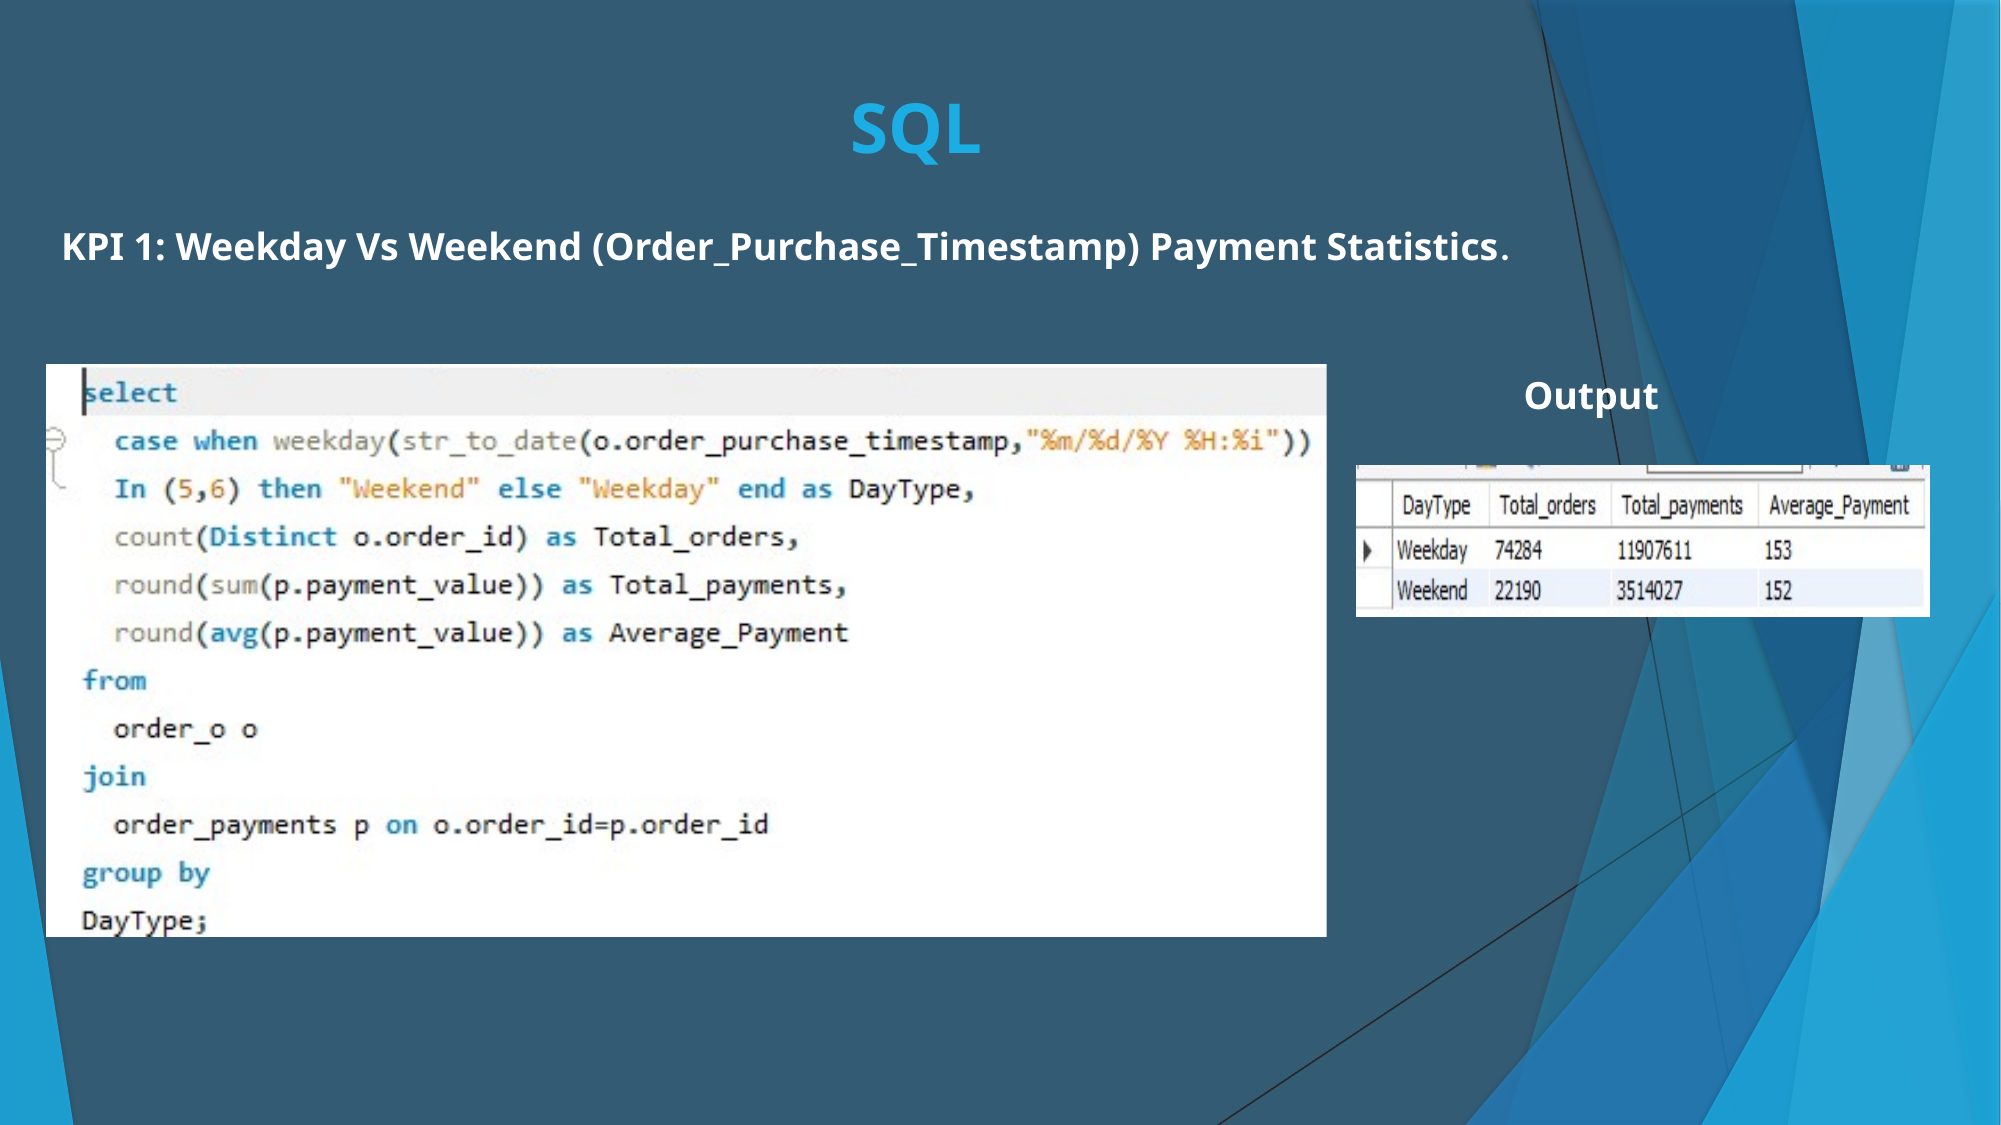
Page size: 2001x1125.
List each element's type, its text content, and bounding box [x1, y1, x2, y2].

picture [1355, 464, 1931, 617]
text_box Output [1430, 364, 1754, 425]
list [45, 364, 1328, 938]
title SQL [187, 77, 1813, 175]
text_box KPI 1: Weekday Vs Weekend (Order_Purchase_Timestamp) Payment Statistics. [46, 215, 1644, 276]
